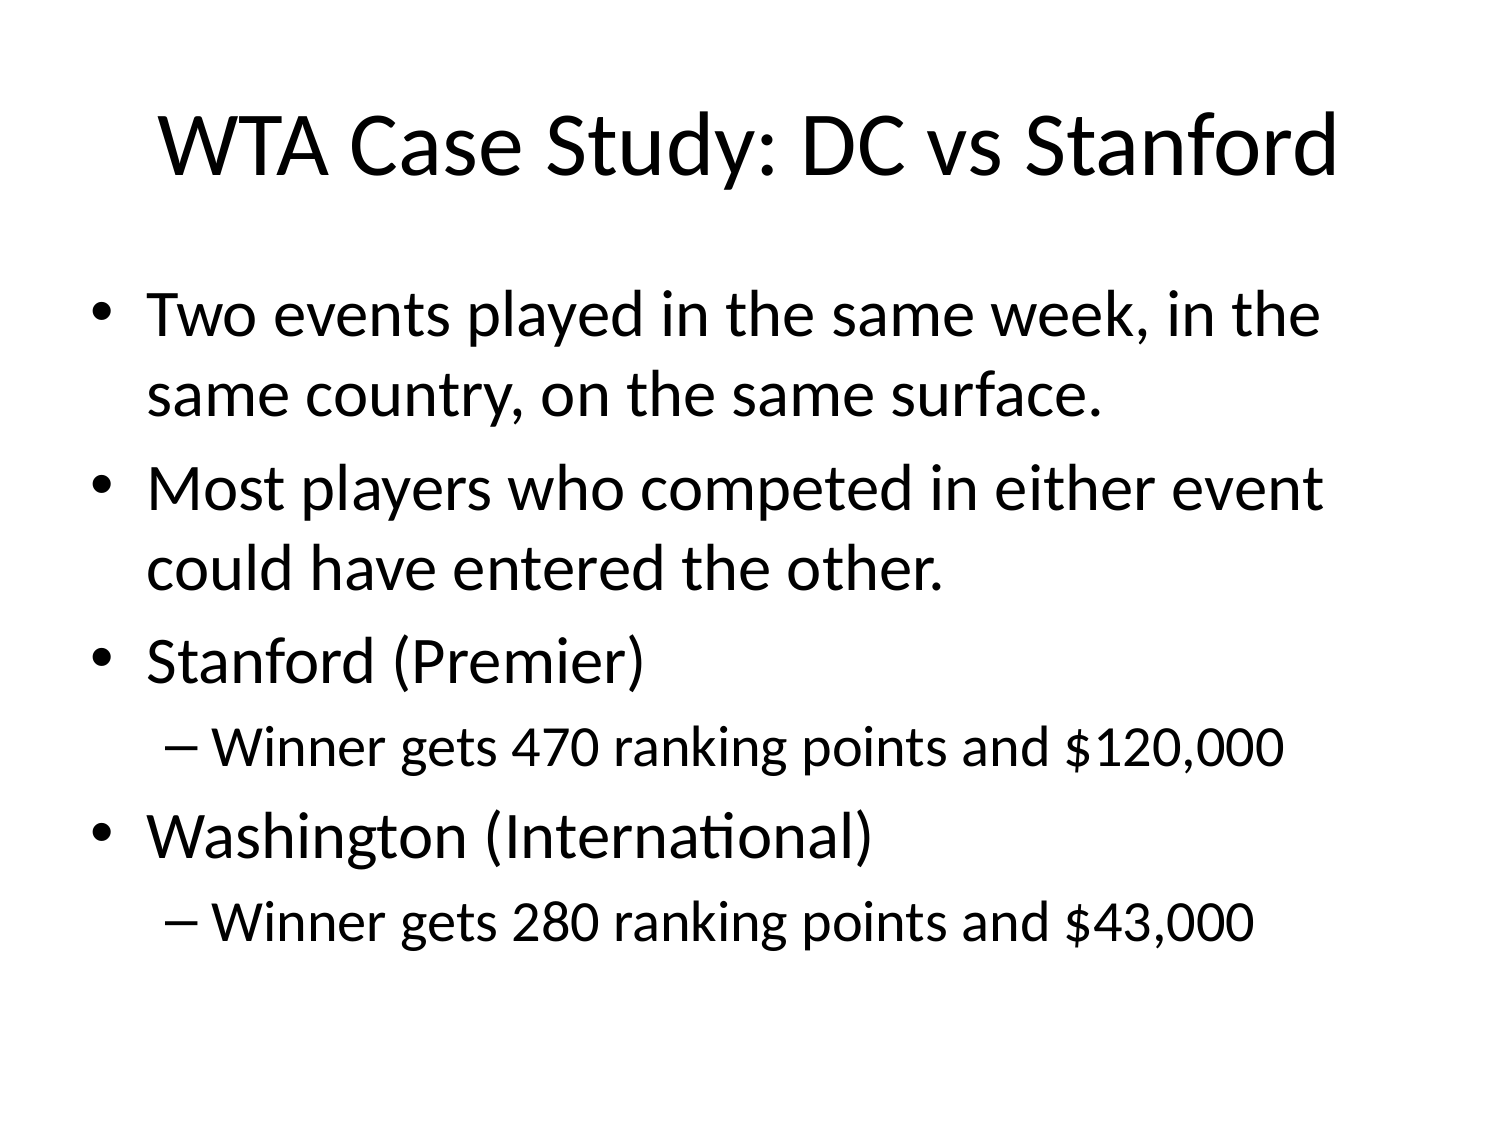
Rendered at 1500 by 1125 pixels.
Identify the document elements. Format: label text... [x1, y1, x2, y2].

title WTA Case Study: DC vs Stanford [75, 45, 1425, 233]
list Two events played in the same week, in the same country, on the same surface. Most players who competed in either event could have entered the other. Stanford (Premier) Winner gets 470 ranking points and $120,000 Washington (International) Winner gets 280 ranking points and $43,000 [75, 262, 1425, 1005]
